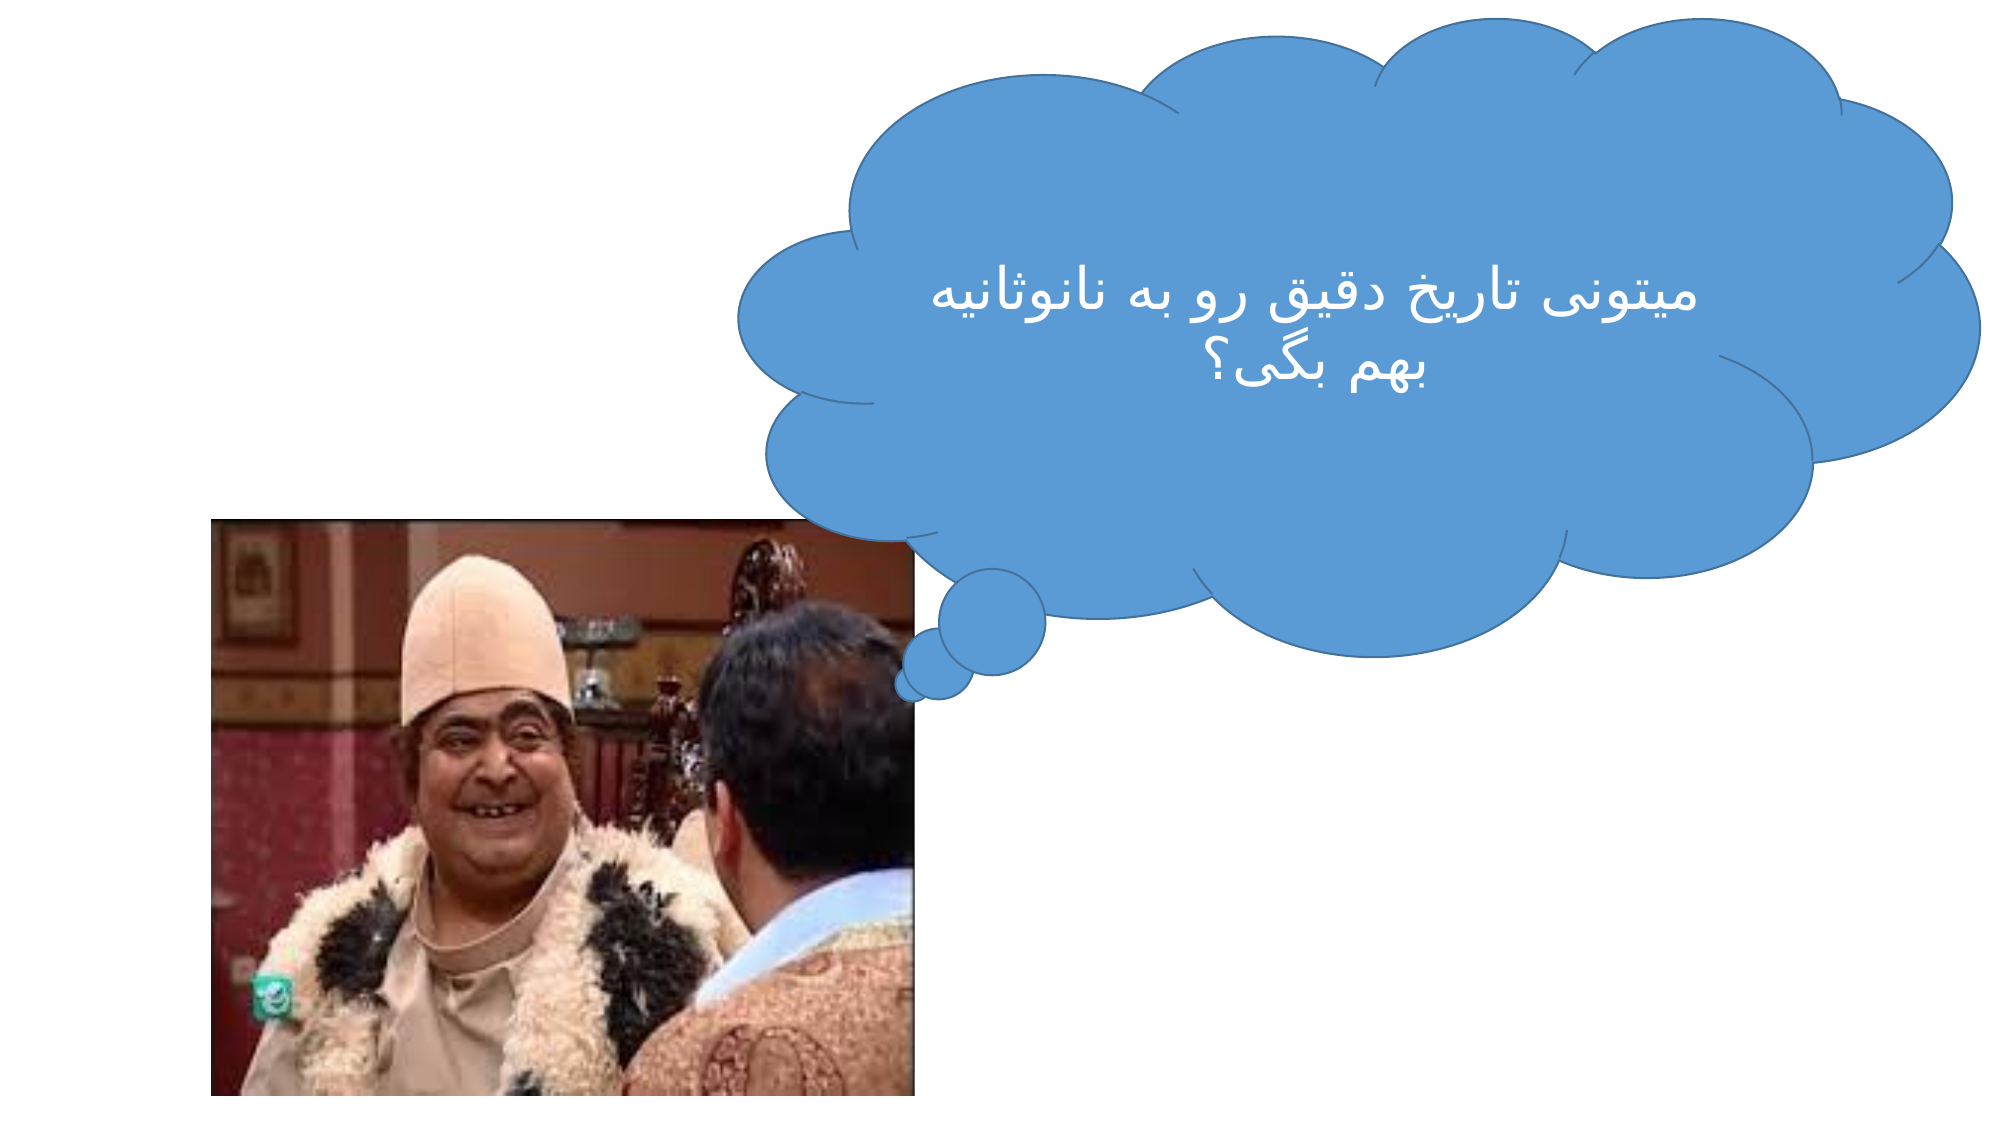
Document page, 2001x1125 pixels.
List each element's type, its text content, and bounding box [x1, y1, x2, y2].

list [211, 519, 915, 1096]
text_box میتونی تاریخ دقیق رو به نانوثانیه بهم بگی؟ [737, 17, 1982, 703]
